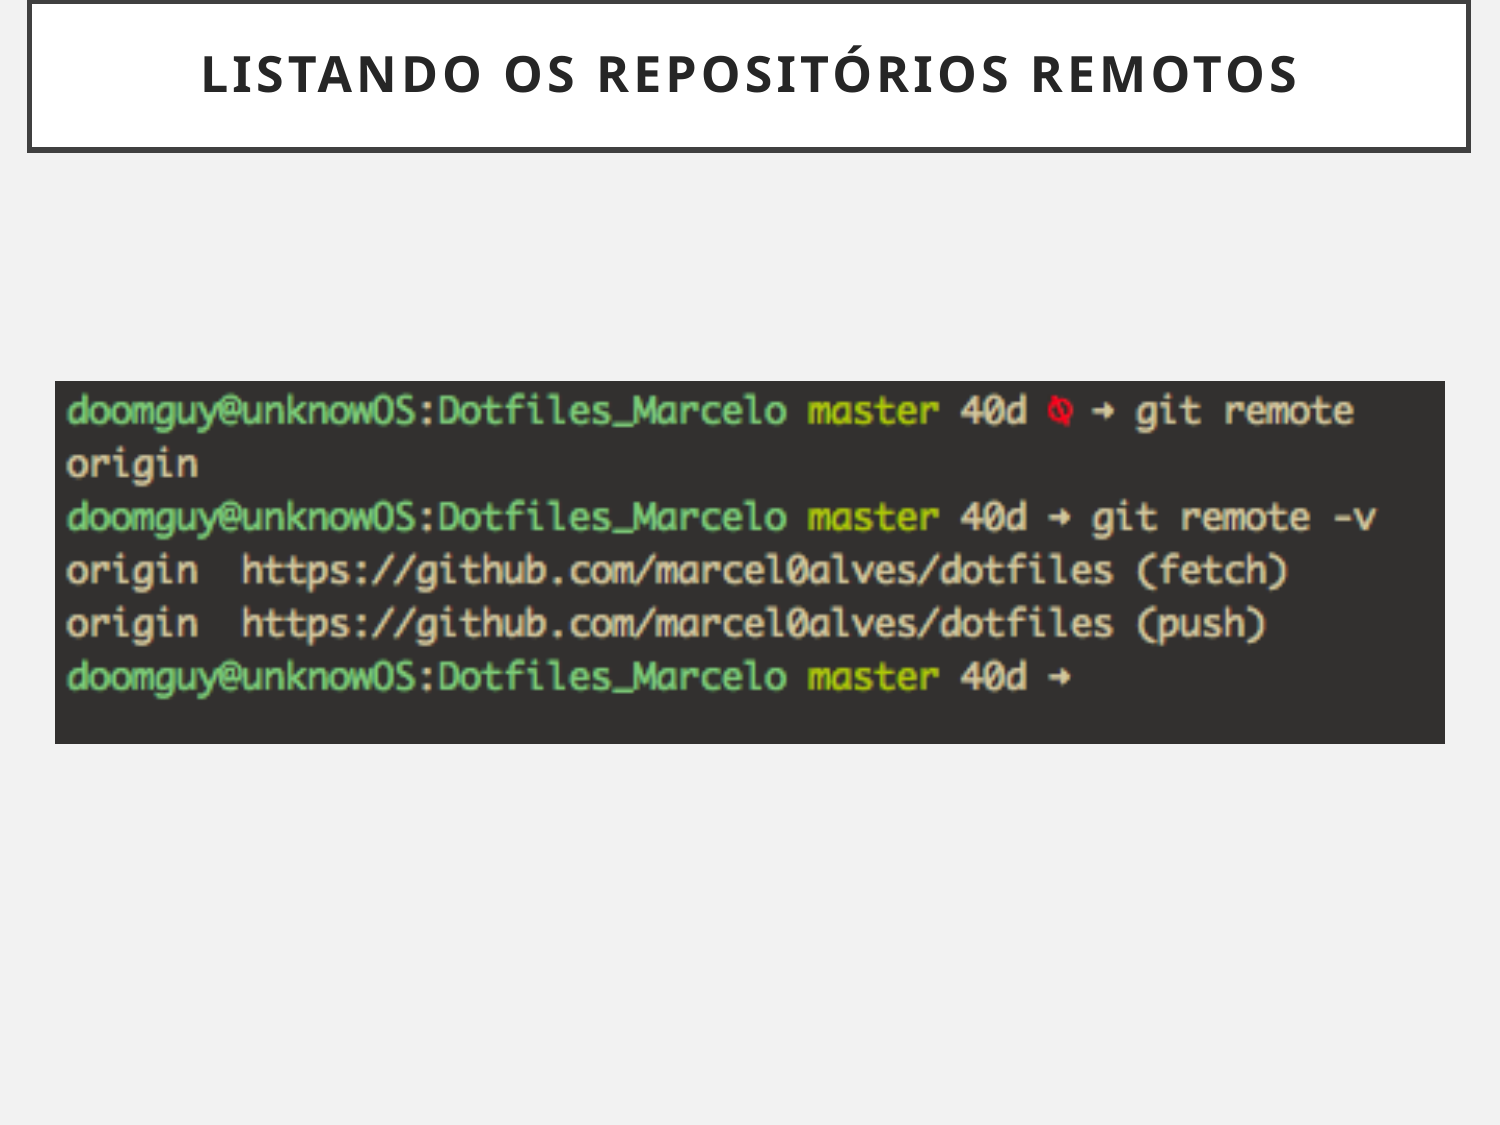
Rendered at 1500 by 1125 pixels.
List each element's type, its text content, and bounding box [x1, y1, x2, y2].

picture [55, 381, 1445, 744]
title listando os REPOSITÓRIOs REMOTOs [27, 0, 1471, 153]
